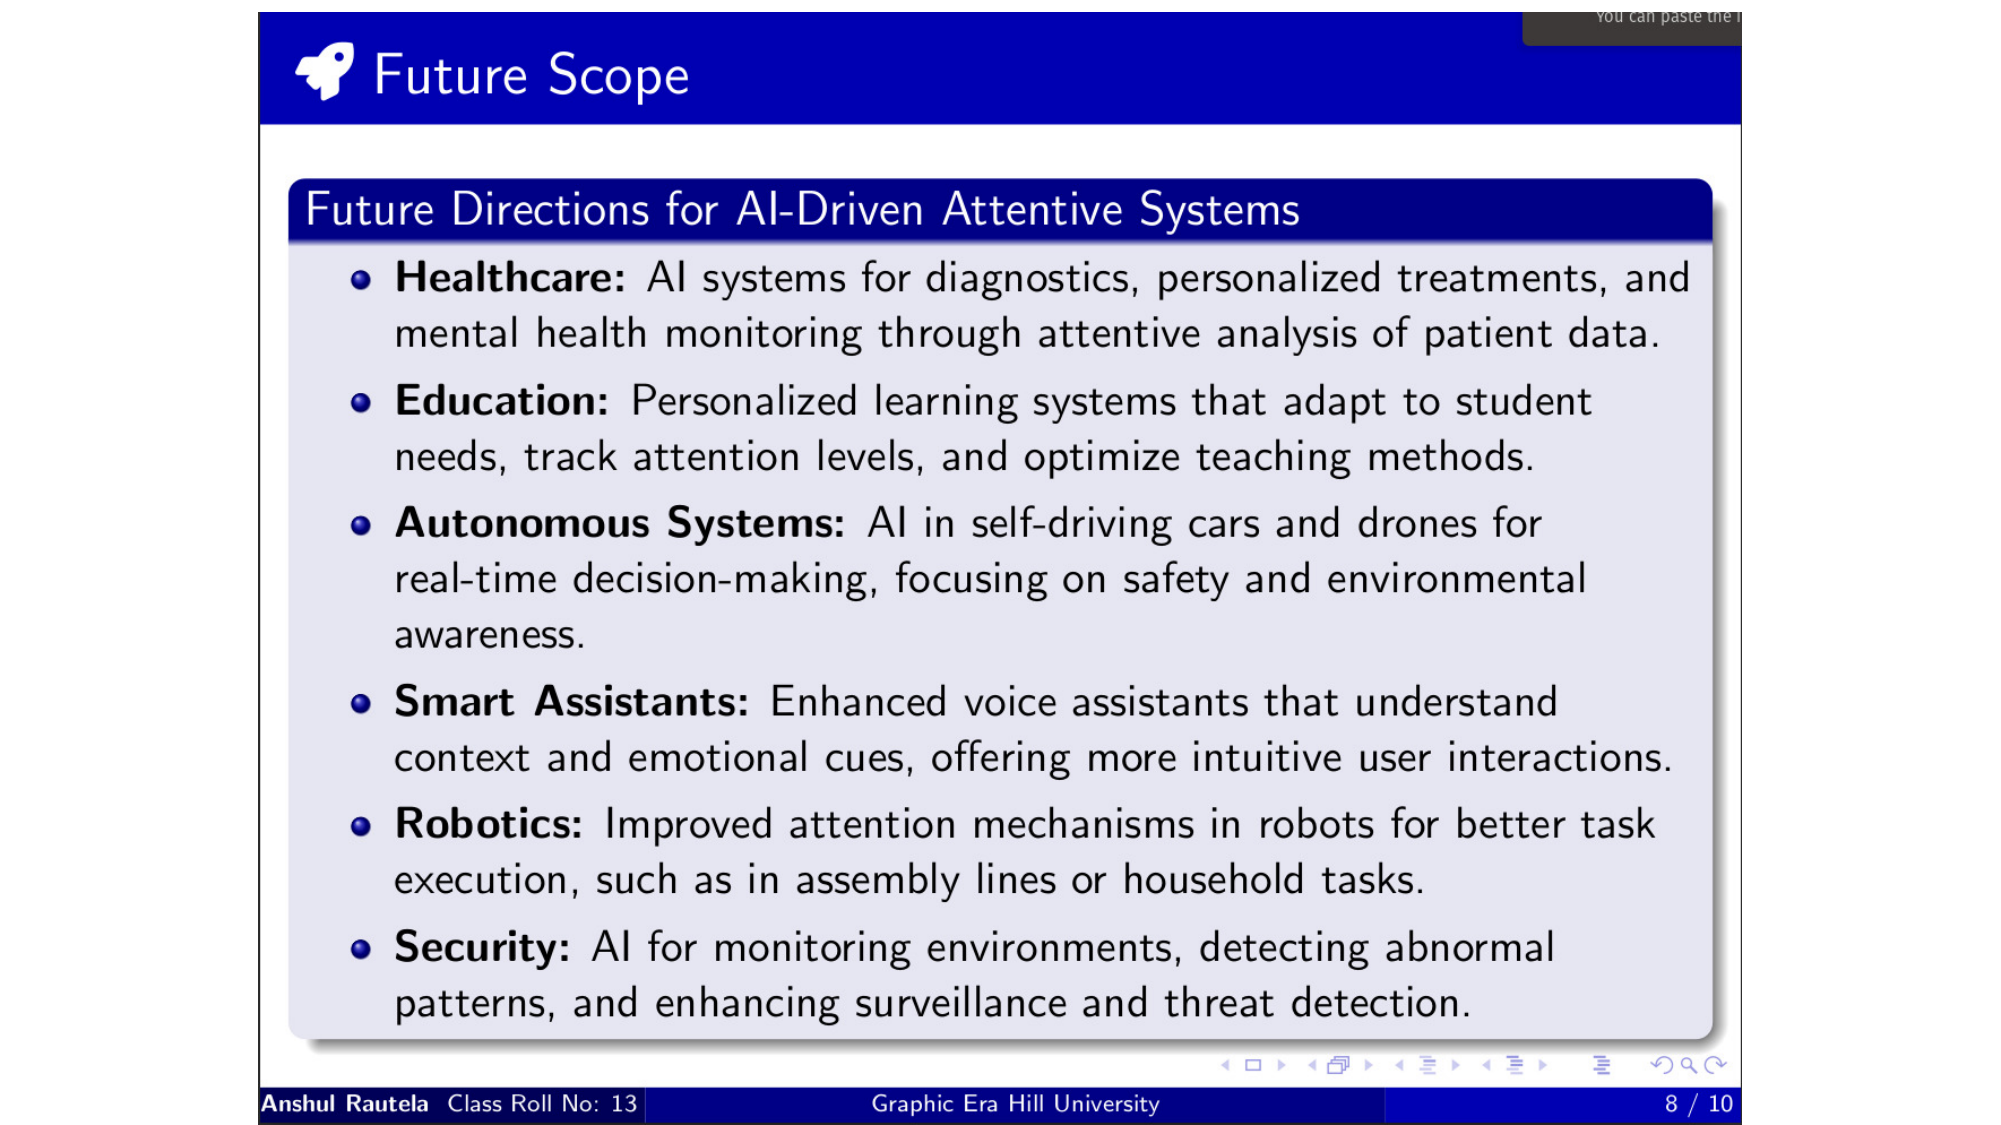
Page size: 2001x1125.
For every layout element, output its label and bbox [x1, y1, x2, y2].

picture [257, 11, 1743, 1125]
